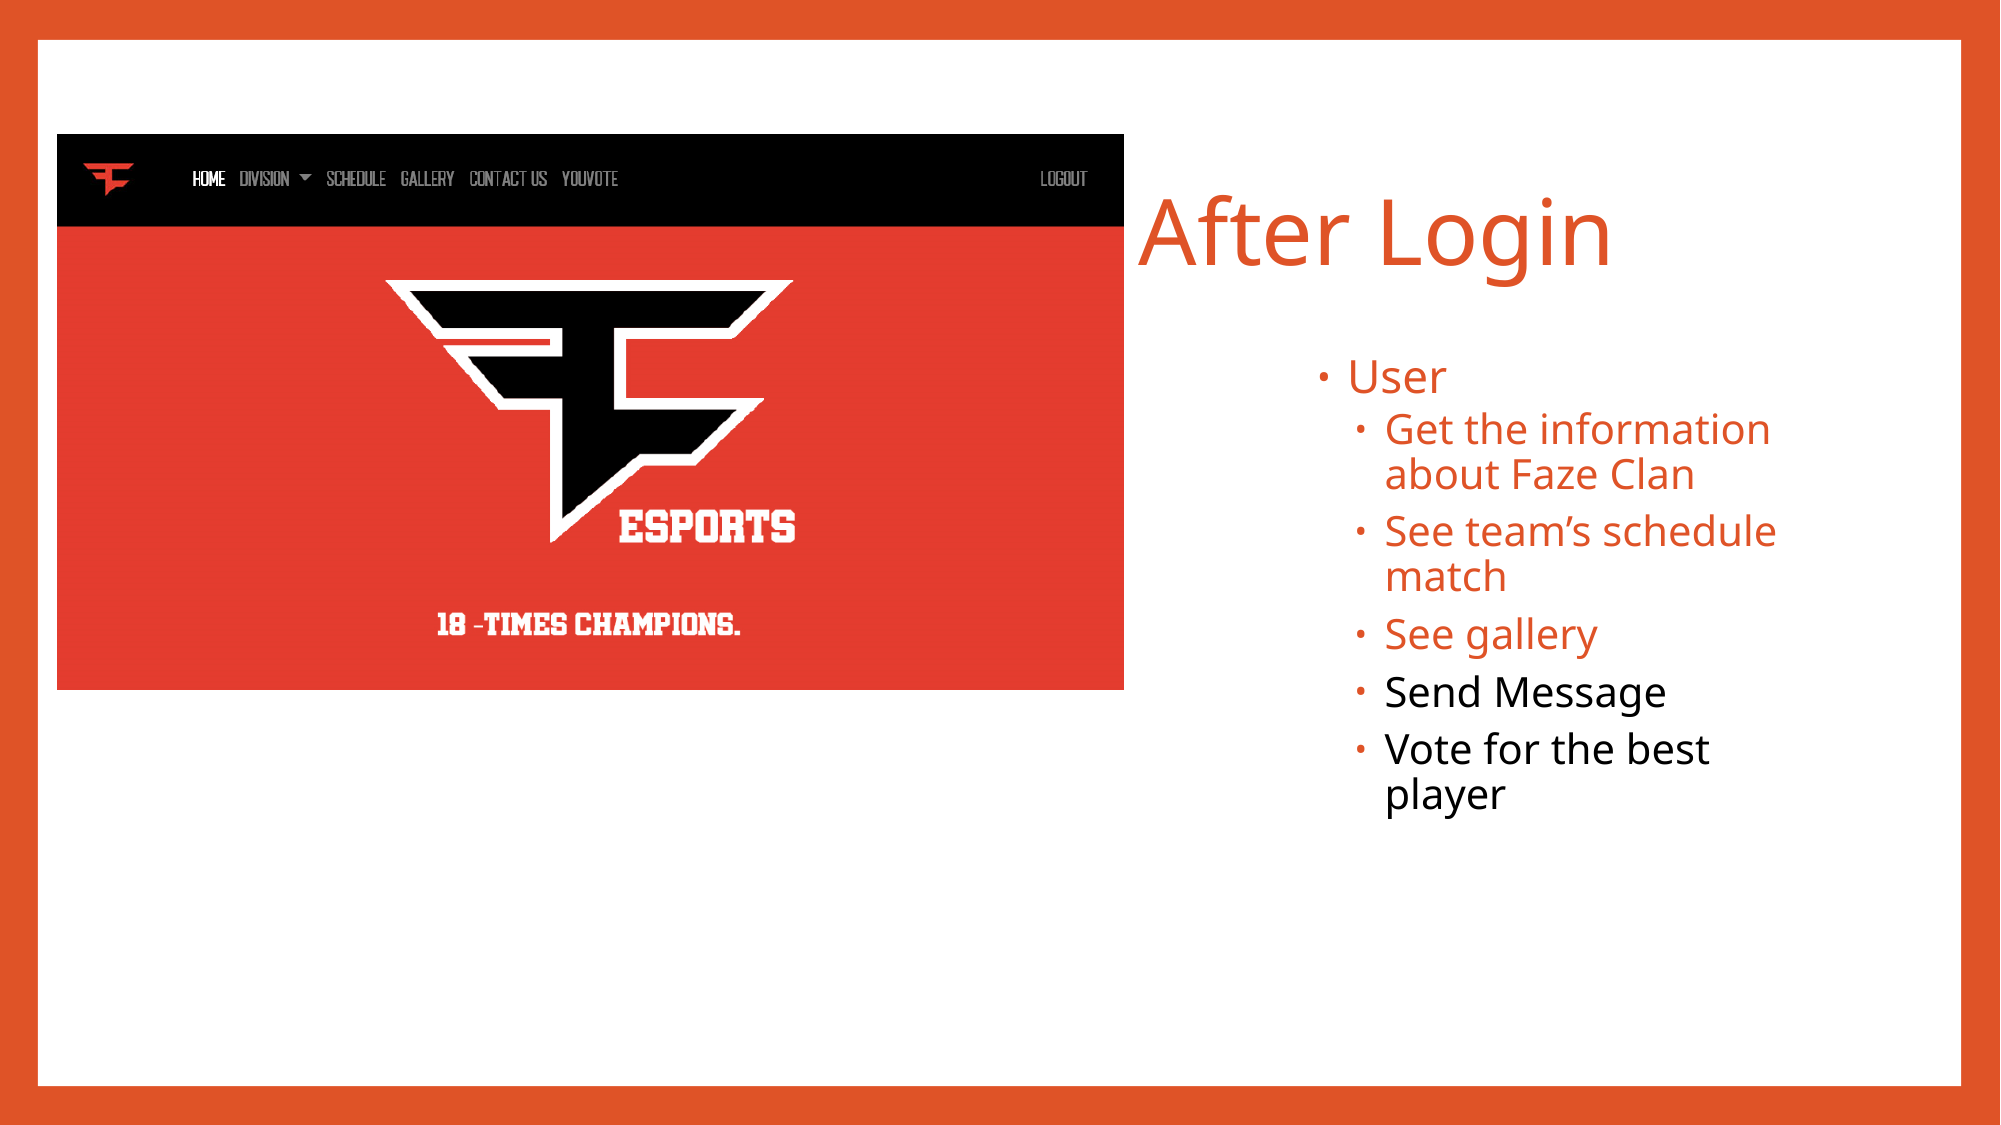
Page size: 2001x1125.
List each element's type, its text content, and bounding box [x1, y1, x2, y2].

picture [56, 133, 1125, 697]
title After Login [1128, 172, 1807, 299]
list User Get the information about Faze Clan See team’s schedule match See gallery Send Message Vote for the best player [1294, 347, 1828, 856]
